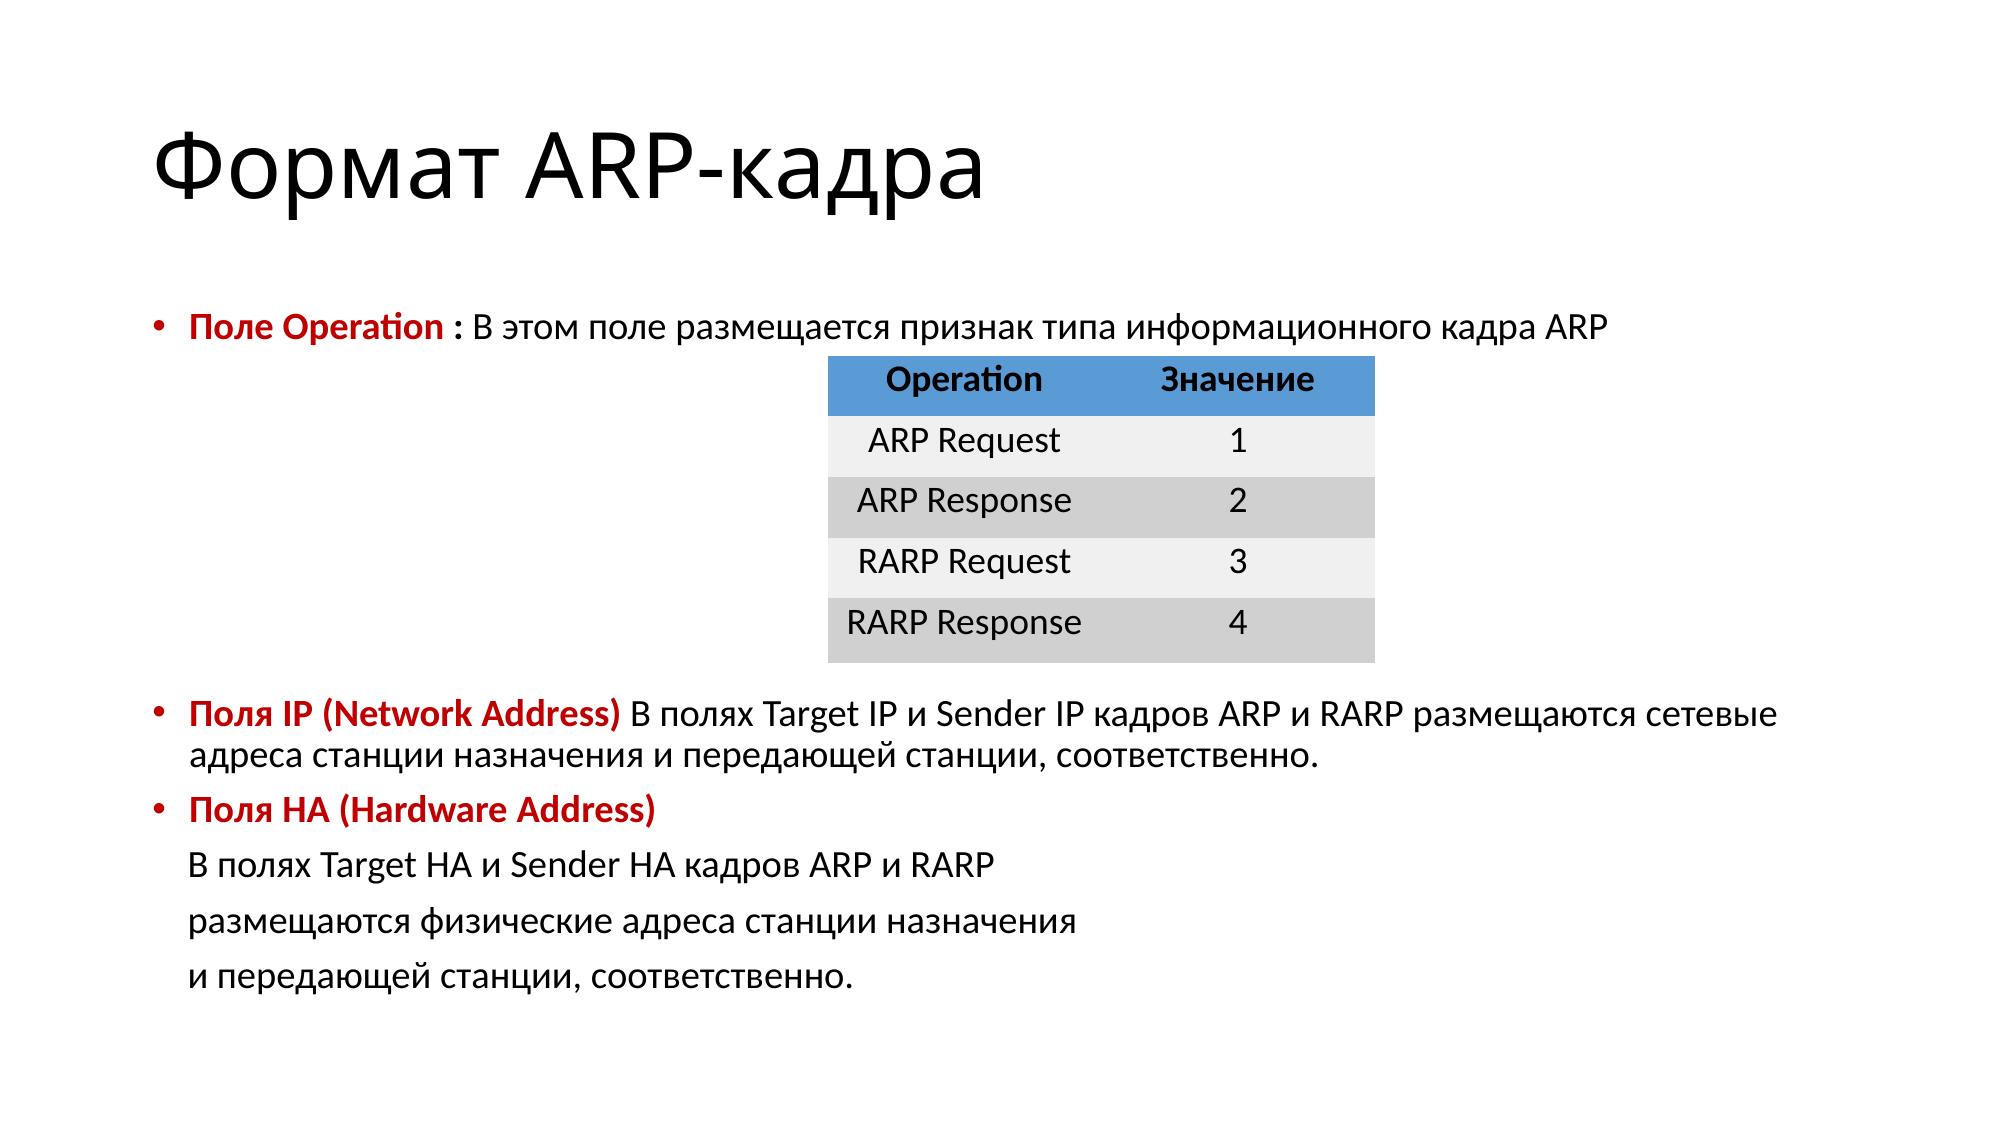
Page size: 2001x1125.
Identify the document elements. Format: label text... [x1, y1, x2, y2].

table_cell RARP Request [828, 538, 1101, 598]
table_cell RARP Response [828, 598, 1101, 663]
table_cell 4 [1101, 598, 1375, 663]
table_header Значение [1101, 356, 1375, 416]
table_header Operation [828, 356, 1101, 416]
table_cell 3 [1101, 538, 1375, 598]
table_cell ARP Response [828, 477, 1101, 538]
table_cell 2 [1101, 477, 1375, 538]
table_cell 1 [1101, 416, 1375, 477]
title Формат ARP-кадра [137, 59, 1863, 278]
table_cell ARP Request [828, 416, 1101, 477]
list Поле Operation : В этом поле размещается признак типа информационного кадра ARP Поля IP (Network Address) В полях Target IP и Sender IP кадров ARP и RARP размещаются сетевые адреса станции назначения и передающей станции, соответственно. Поля HA (Hardware Address) В полях Target HA и Sender HA кадров ARP и RARP размещаются физические адреса станции назначения и передающей станции, соответственно. [137, 299, 1863, 1014]
